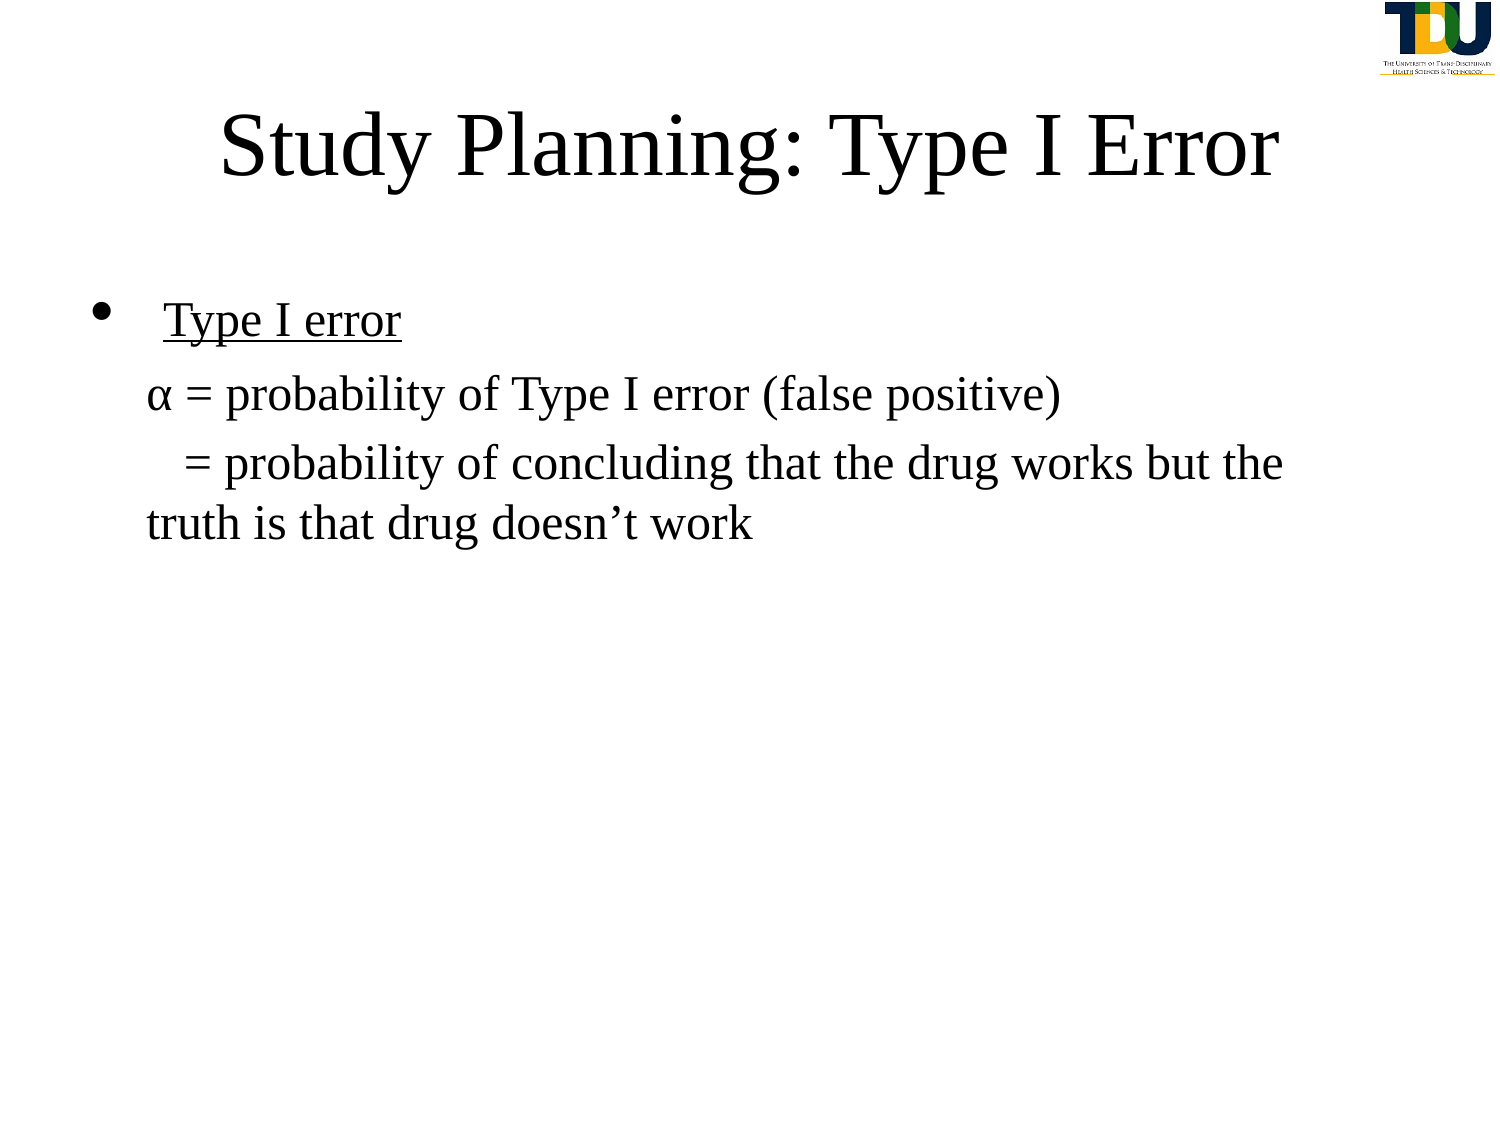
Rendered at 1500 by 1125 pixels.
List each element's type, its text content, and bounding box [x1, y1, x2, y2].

picture [1376, 0, 1495, 75]
title Study Planning: Type I Error [75, 45, 1425, 233]
list Type I error α = probability of Type I error (false positive) = probability of concluding that the drug works but the truth is that drug doesn’t work [75, 262, 1425, 1005]
